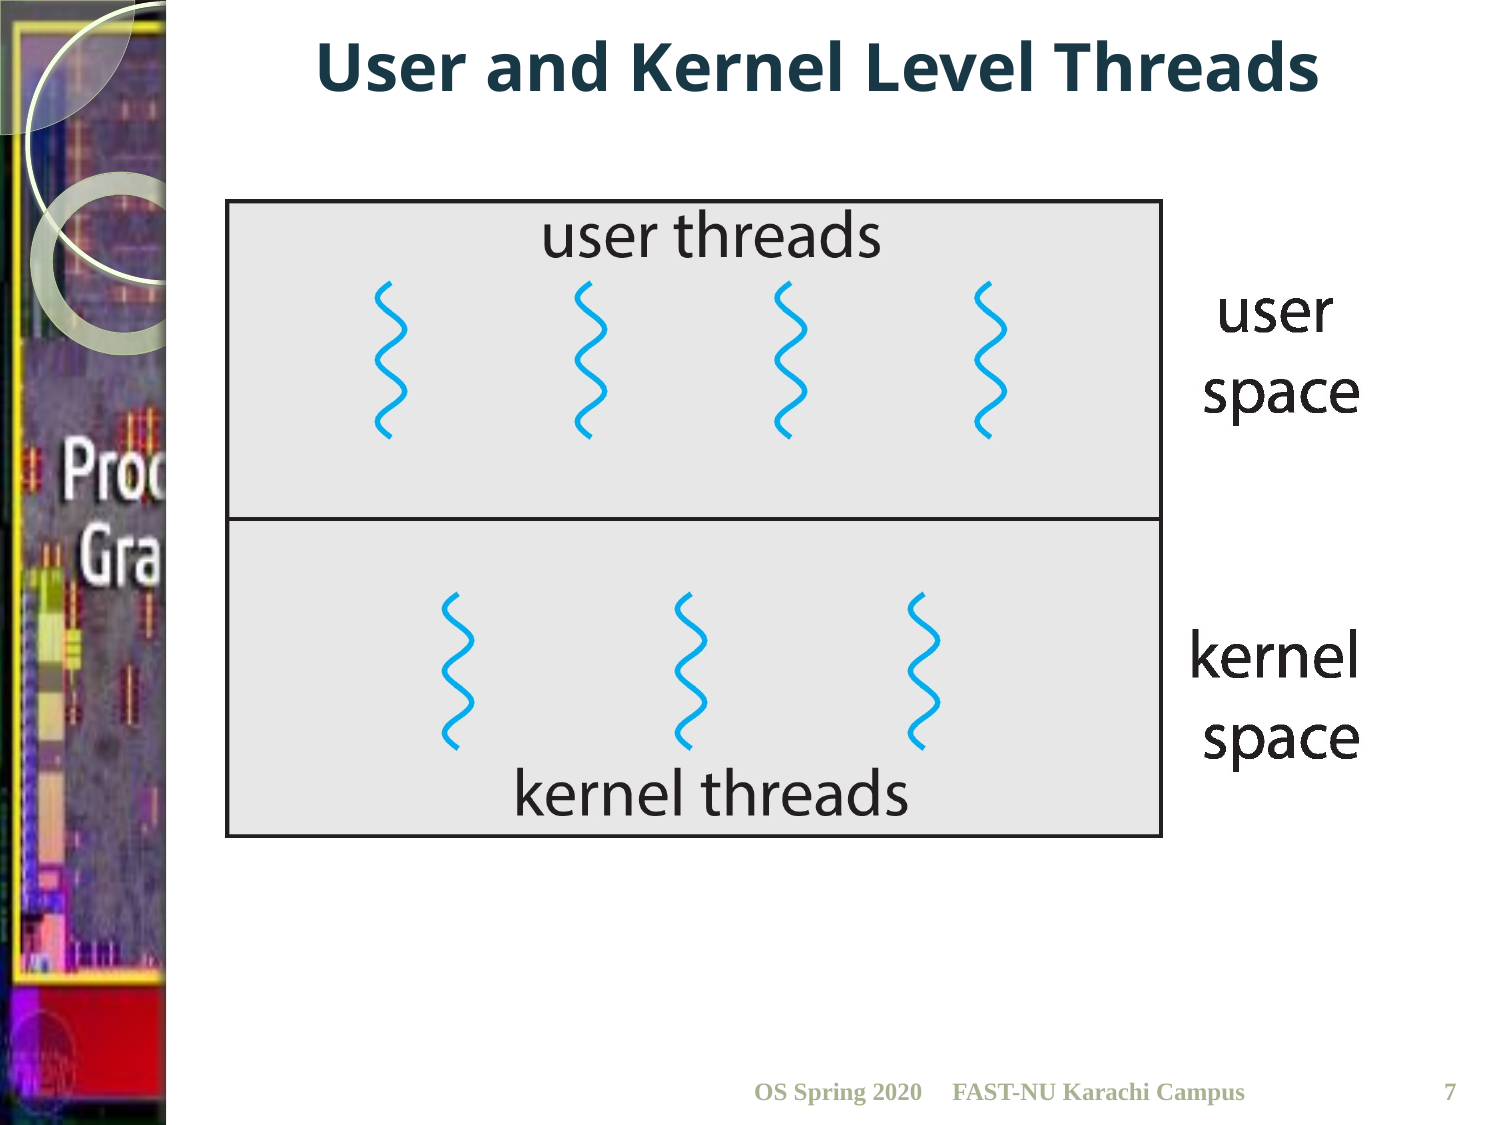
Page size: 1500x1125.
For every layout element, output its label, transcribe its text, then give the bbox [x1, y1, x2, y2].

picture [53, 241, 158, 332]
slide_number 7 [1413, 1034, 1488, 1113]
picture [62, 195, 158, 280]
title User and Kernel Level Threads [150, 0, 1500, 113]
slide_number OS Spring 2020 [587, 1034, 937, 1113]
picture [224, 199, 1376, 838]
picture [136, 0, 150, 4]
picture [32, 13, 158, 207]
footer FAST-NU Karachi Campus [937, 1034, 1413, 1113]
picture [0, 134, 161, 1125]
